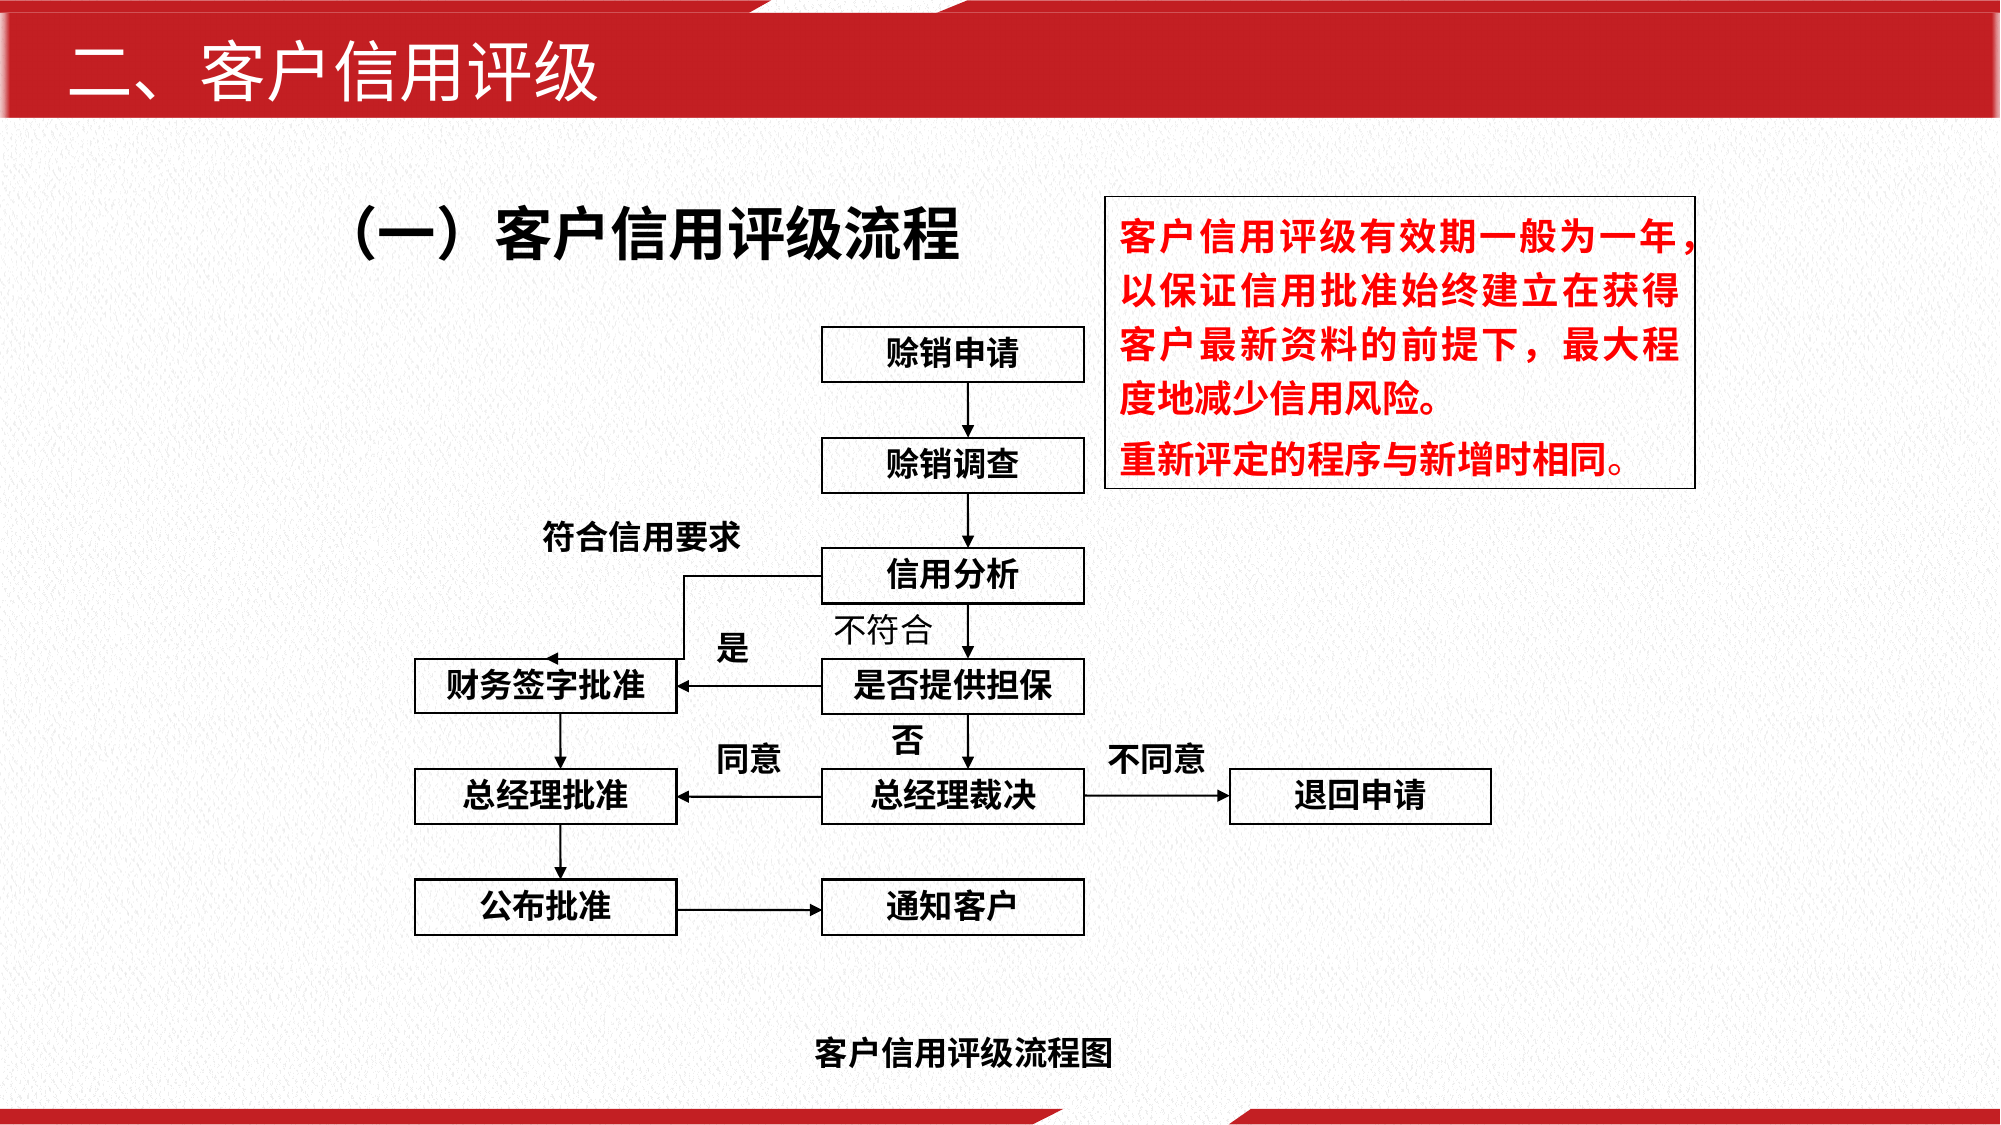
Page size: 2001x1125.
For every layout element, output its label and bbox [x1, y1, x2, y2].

text_box [0, 0, 2000, 12]
text_box [304, 189, 1696, 1083]
text_box [0, 118, 2000, 1125]
picture [0, 12, 2000, 118]
